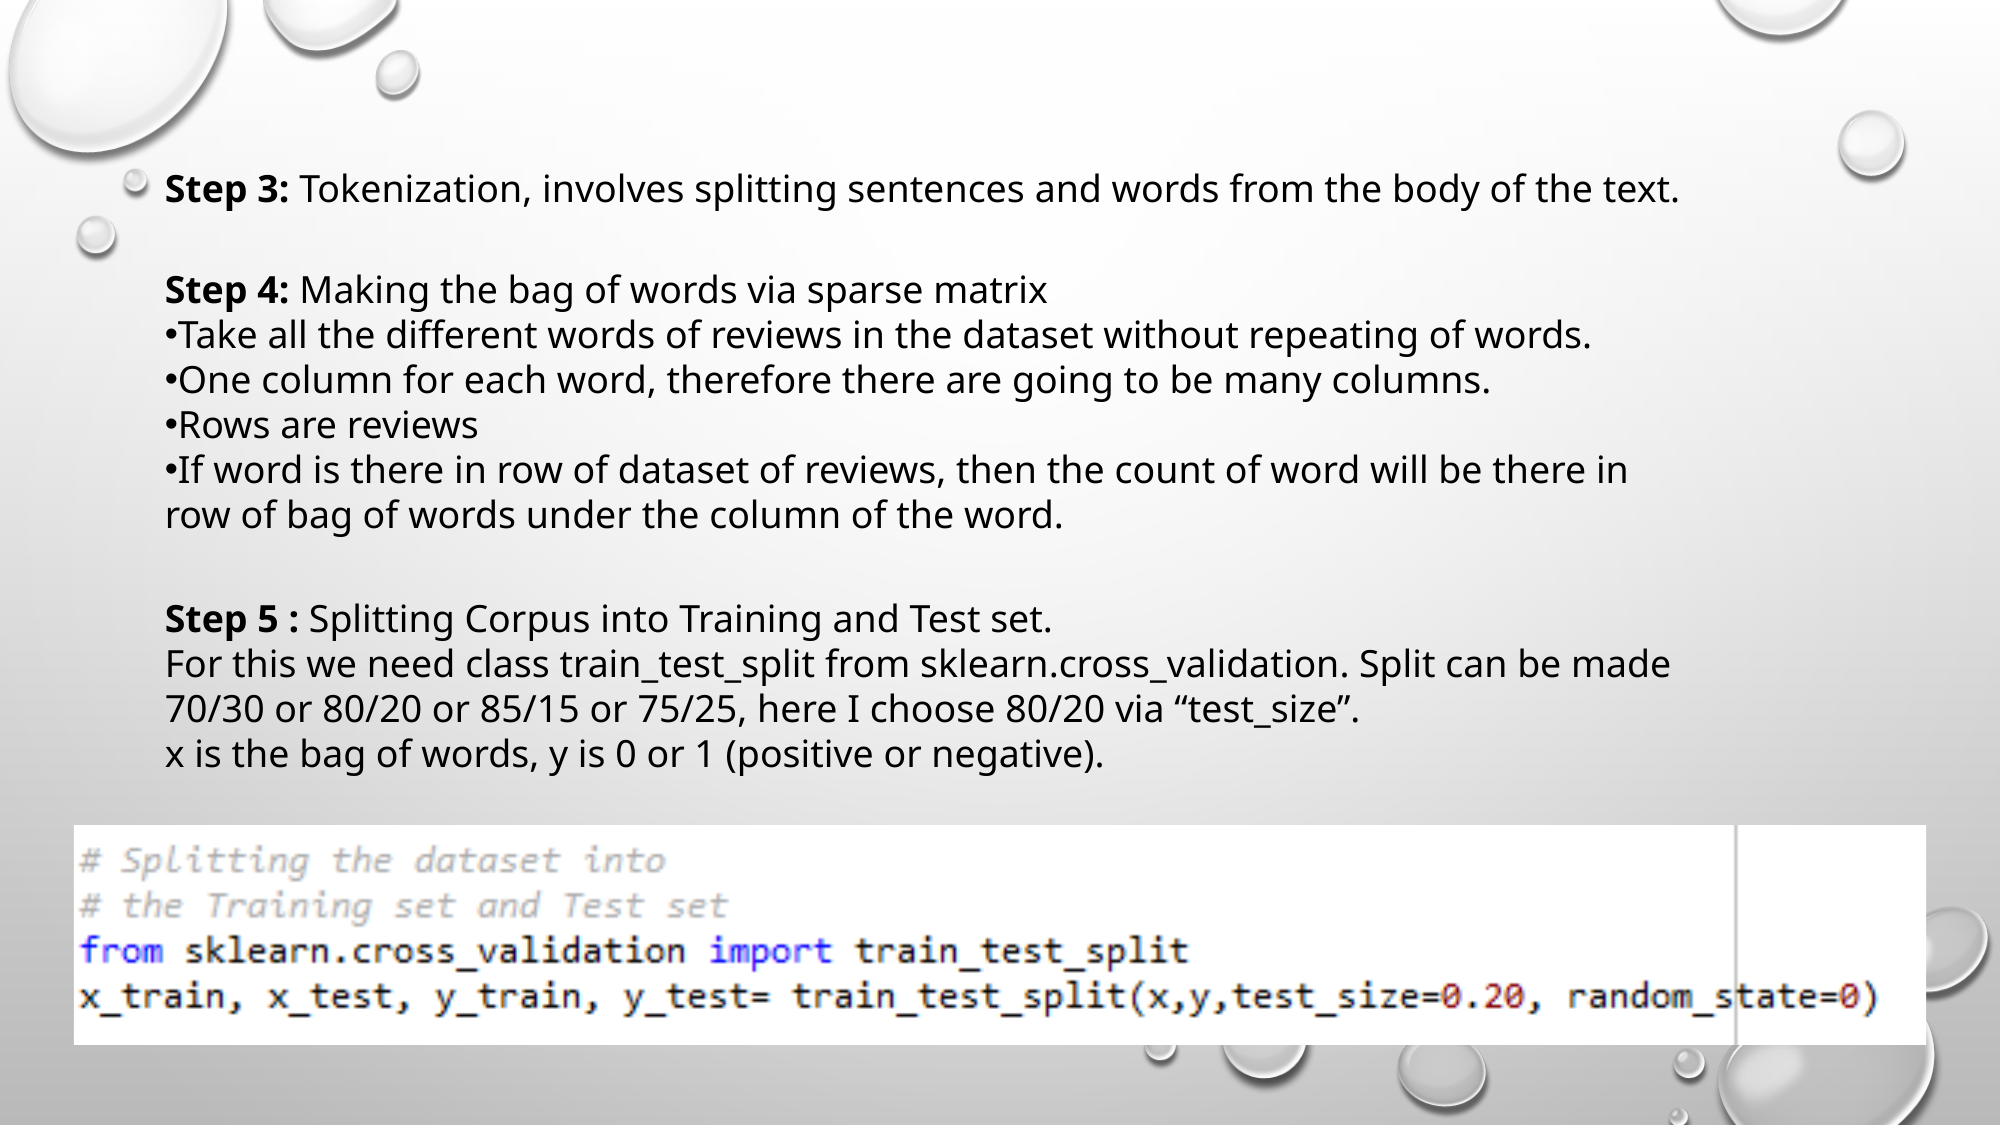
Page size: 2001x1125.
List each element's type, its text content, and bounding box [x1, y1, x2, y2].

text_box Step 5 : Splitting Corpus into Training and Test set. For this we need class train_test_split from sklearn.cross_validation. Split can be made 70/30 or 80/20 or 85/15 or 75/25, here I choose 80/20 via “test_size”. x is the bag of words, y is 0 or 1 (positive or negative). [149, 587, 1728, 783]
picture [0, 0, 2000, 1125]
text_box Step 3: Tokenization, involves splitting sentences and words from the body of the text. [149, 157, 1803, 217]
text_box Step 4: Making the bag of words via sparse matrix Take all the different words of reviews in the dataset without repeating of words. One column for each word, therefore there are going to be many columns. Rows are reviews If word is there in row of dataset of reviews, then the count of word will be there in row of bag of words under the column of the word. [150, 258, 1691, 544]
